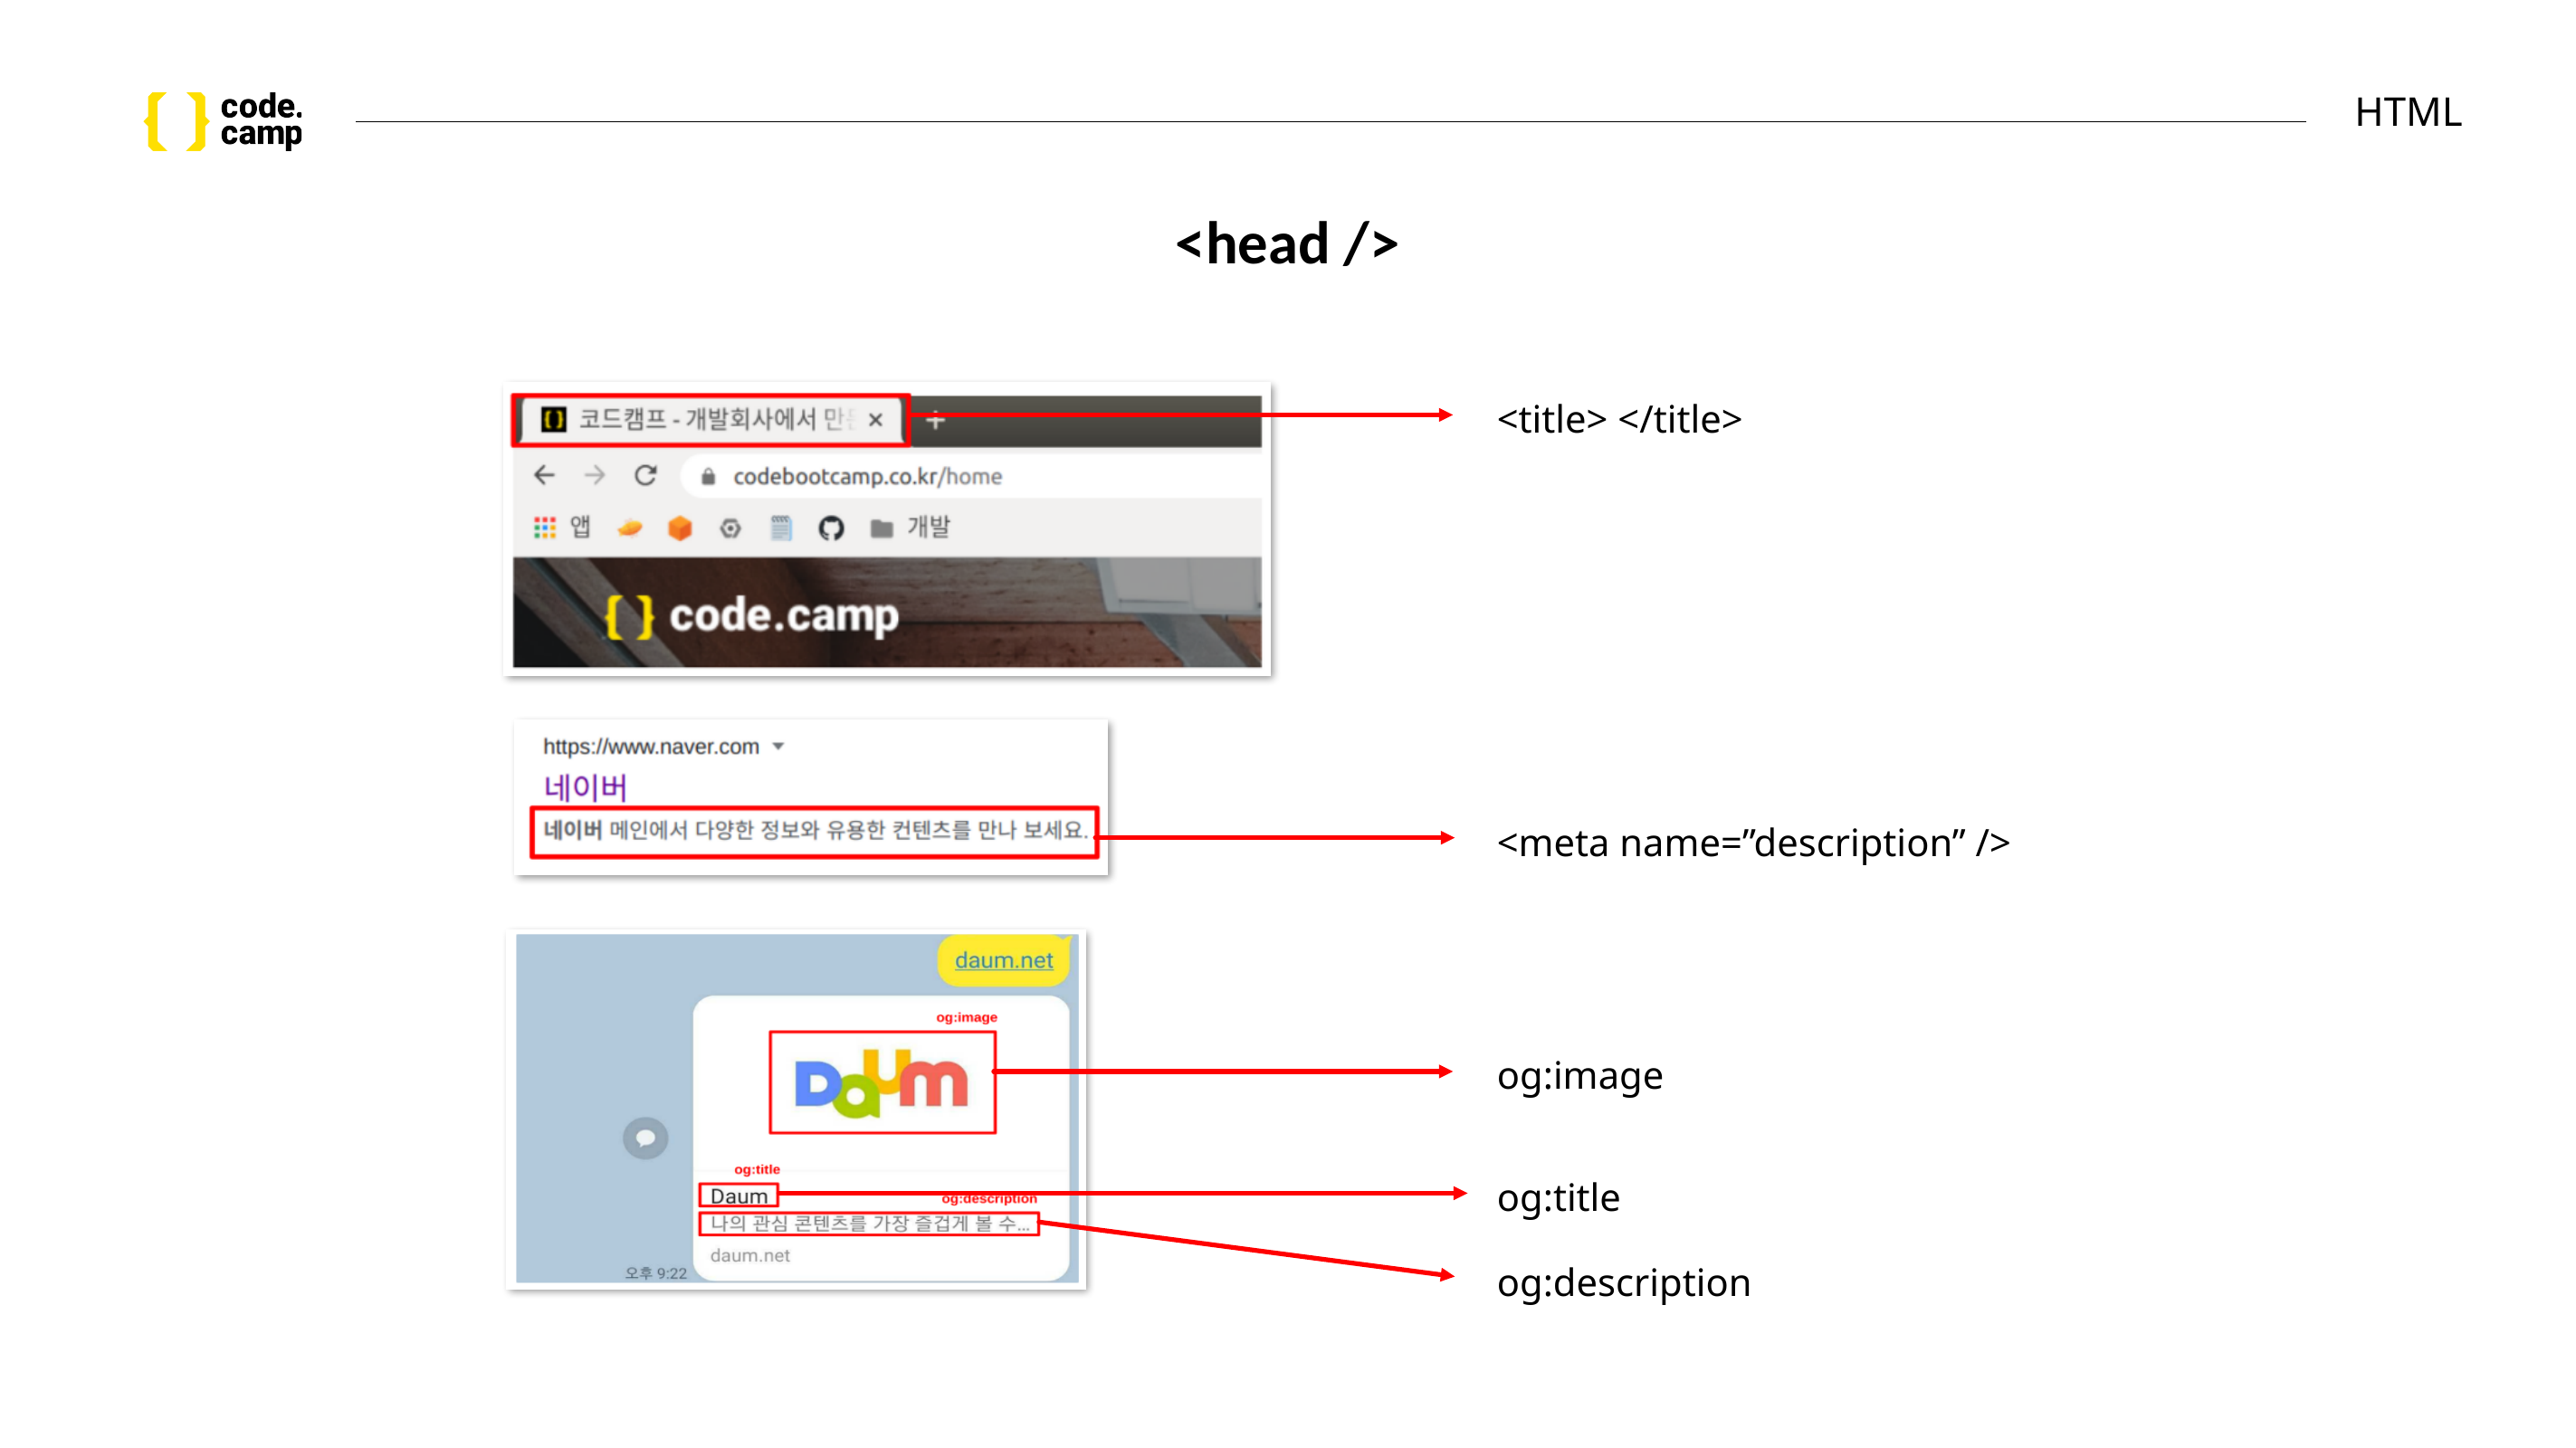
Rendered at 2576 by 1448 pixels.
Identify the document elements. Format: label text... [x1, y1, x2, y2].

text_box <head /> [720, 189, 1855, 290]
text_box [503, 372, 2066, 1333]
text_box [143, 92, 302, 151]
title HTML [1717, 85, 2464, 138]
